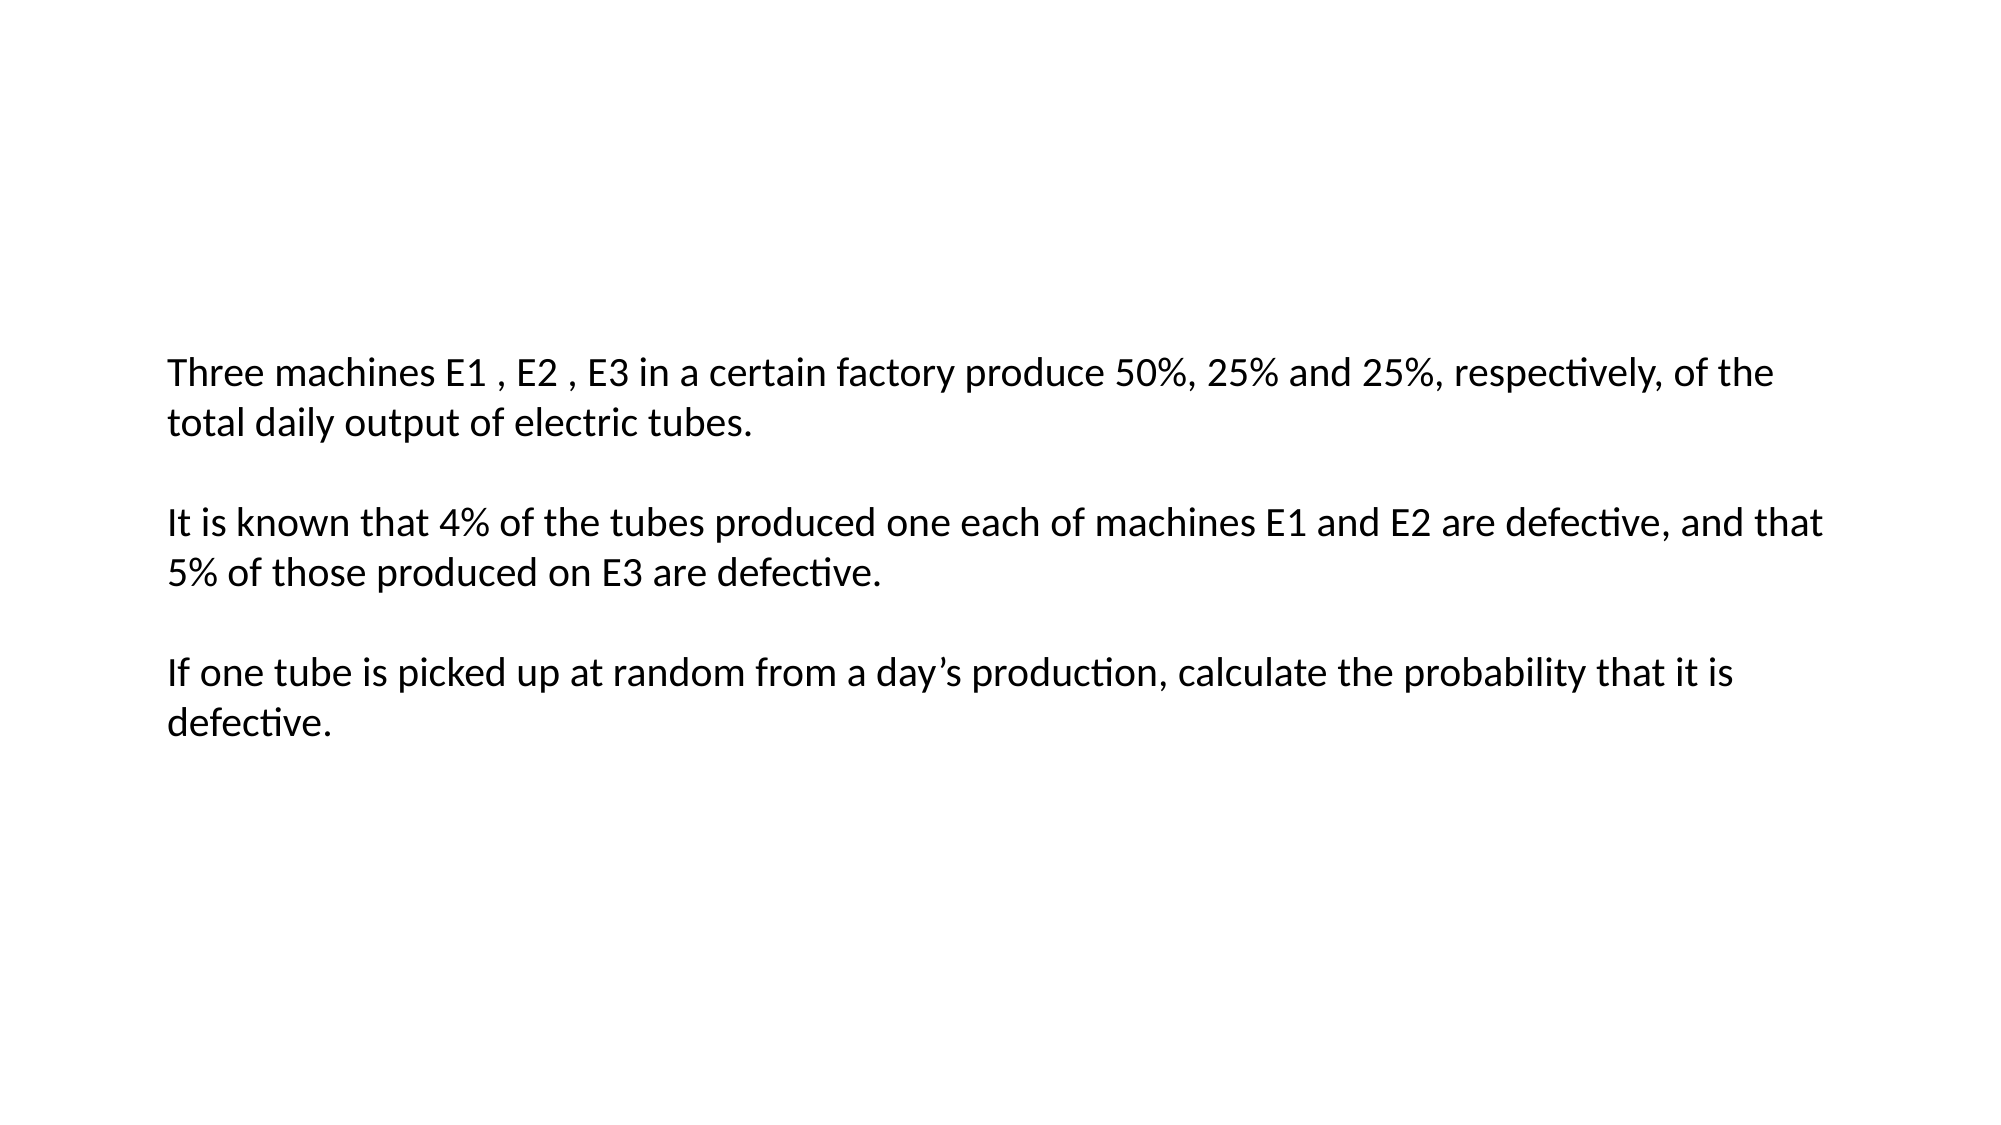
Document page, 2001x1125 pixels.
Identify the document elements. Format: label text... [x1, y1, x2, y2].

text_box Three machines E1 , E2 , E3 in a certain factory produce 50%, 25% and 25%, respectively, of the total daily output of electric tubes. It is known that 4% of the tubes produced one each of machines E1 and E2 are defective, and that 5% of those produced on E3 are defective. If one tube is picked up at random from a day’s production, calculate the probability that it is defective. [152, 337, 1863, 753]
